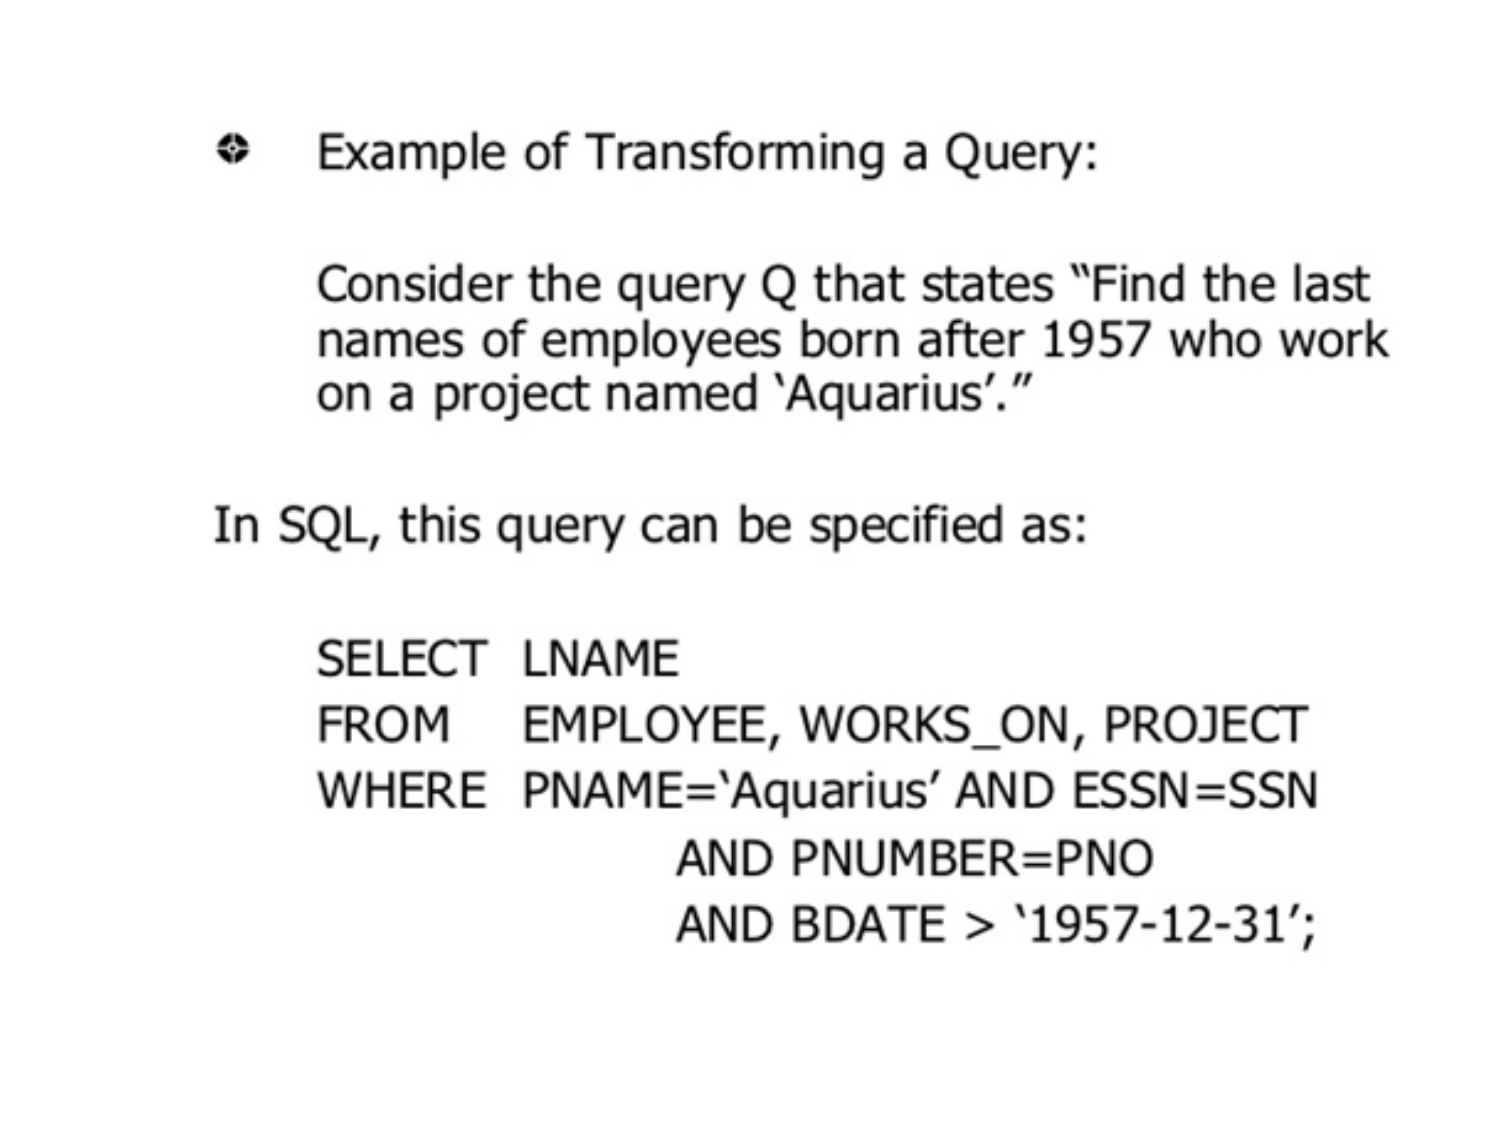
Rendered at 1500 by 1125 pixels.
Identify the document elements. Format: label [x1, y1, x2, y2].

picture [124, 124, 1413, 1013]
